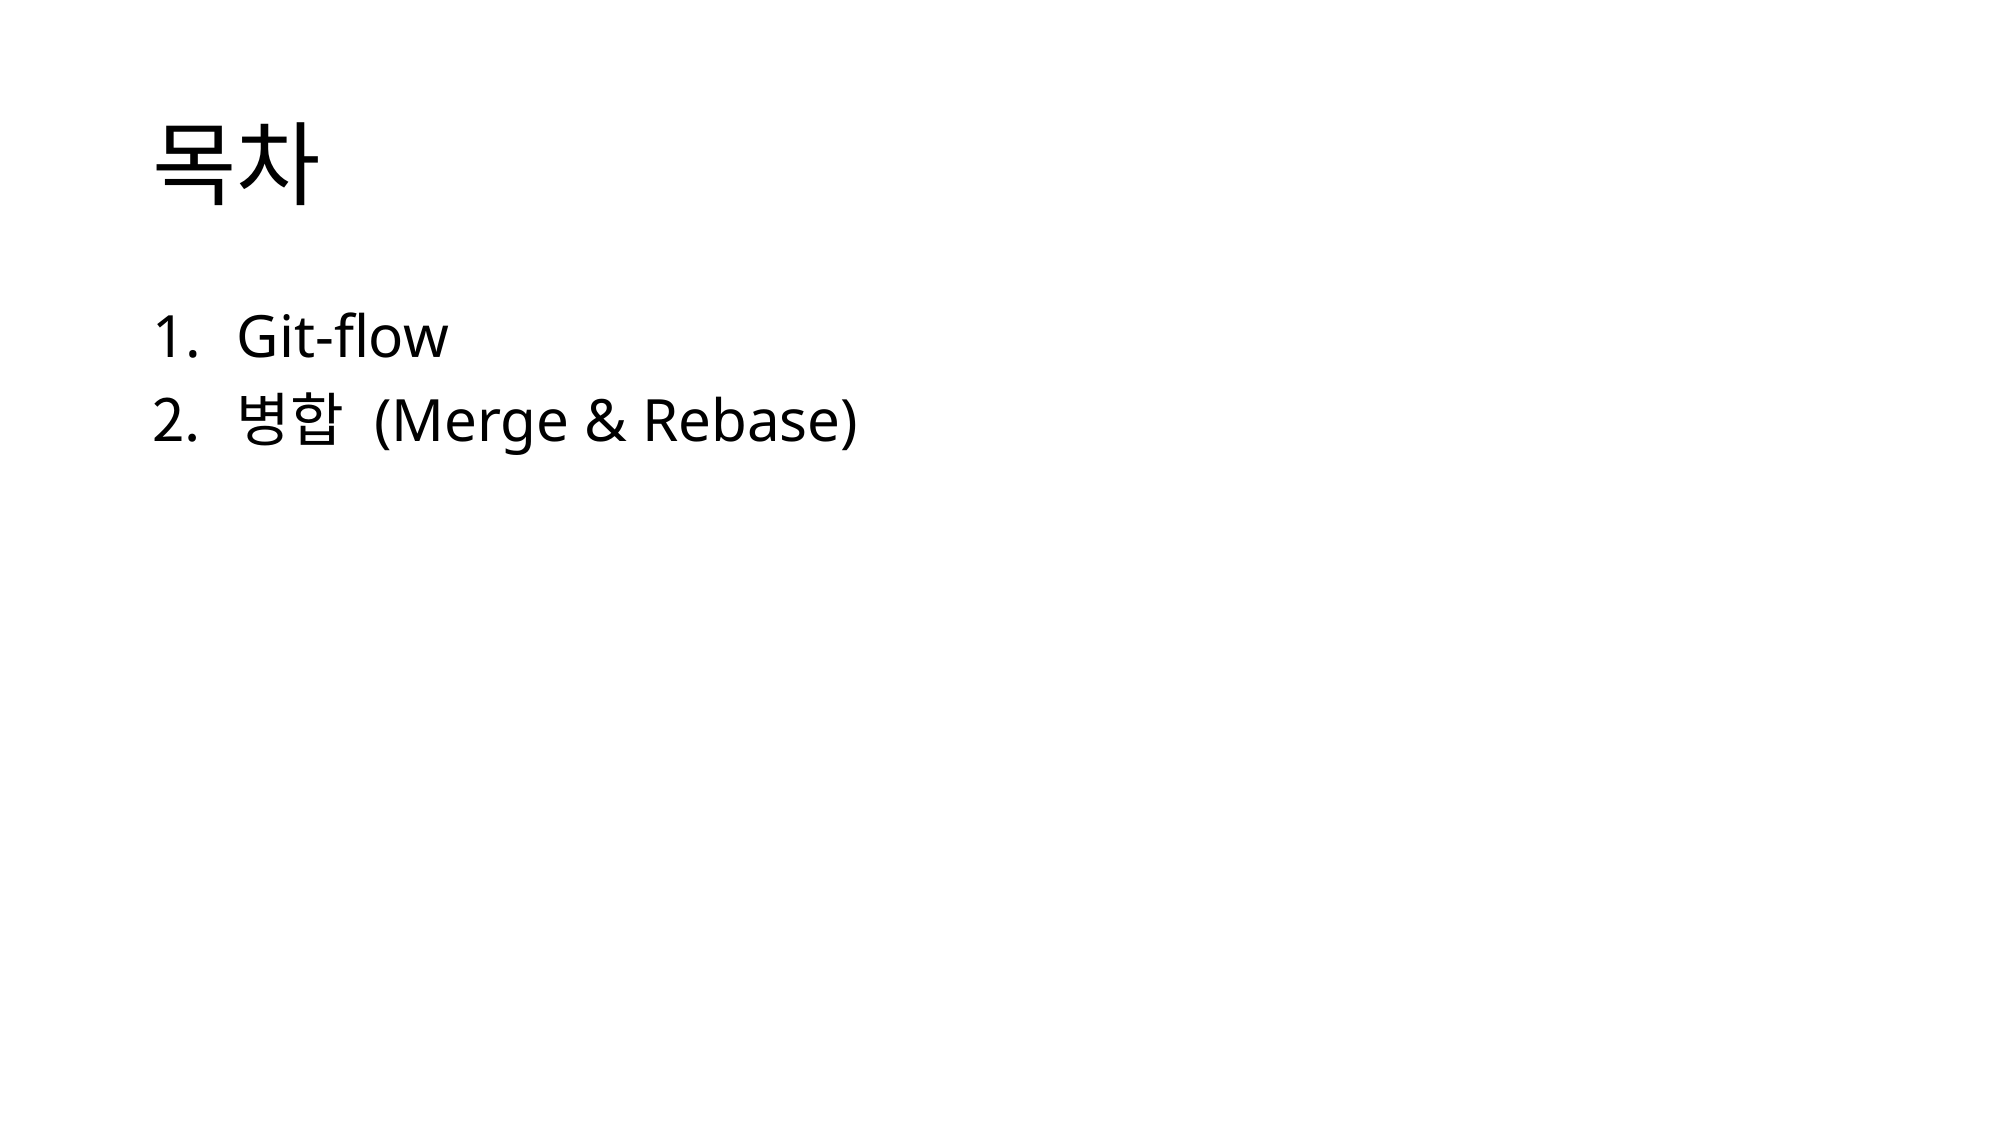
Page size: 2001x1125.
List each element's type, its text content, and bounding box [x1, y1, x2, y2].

title 목차 [137, 59, 1863, 278]
list Git-flow 병합 (Merge & Rebase) [137, 299, 1863, 1014]
